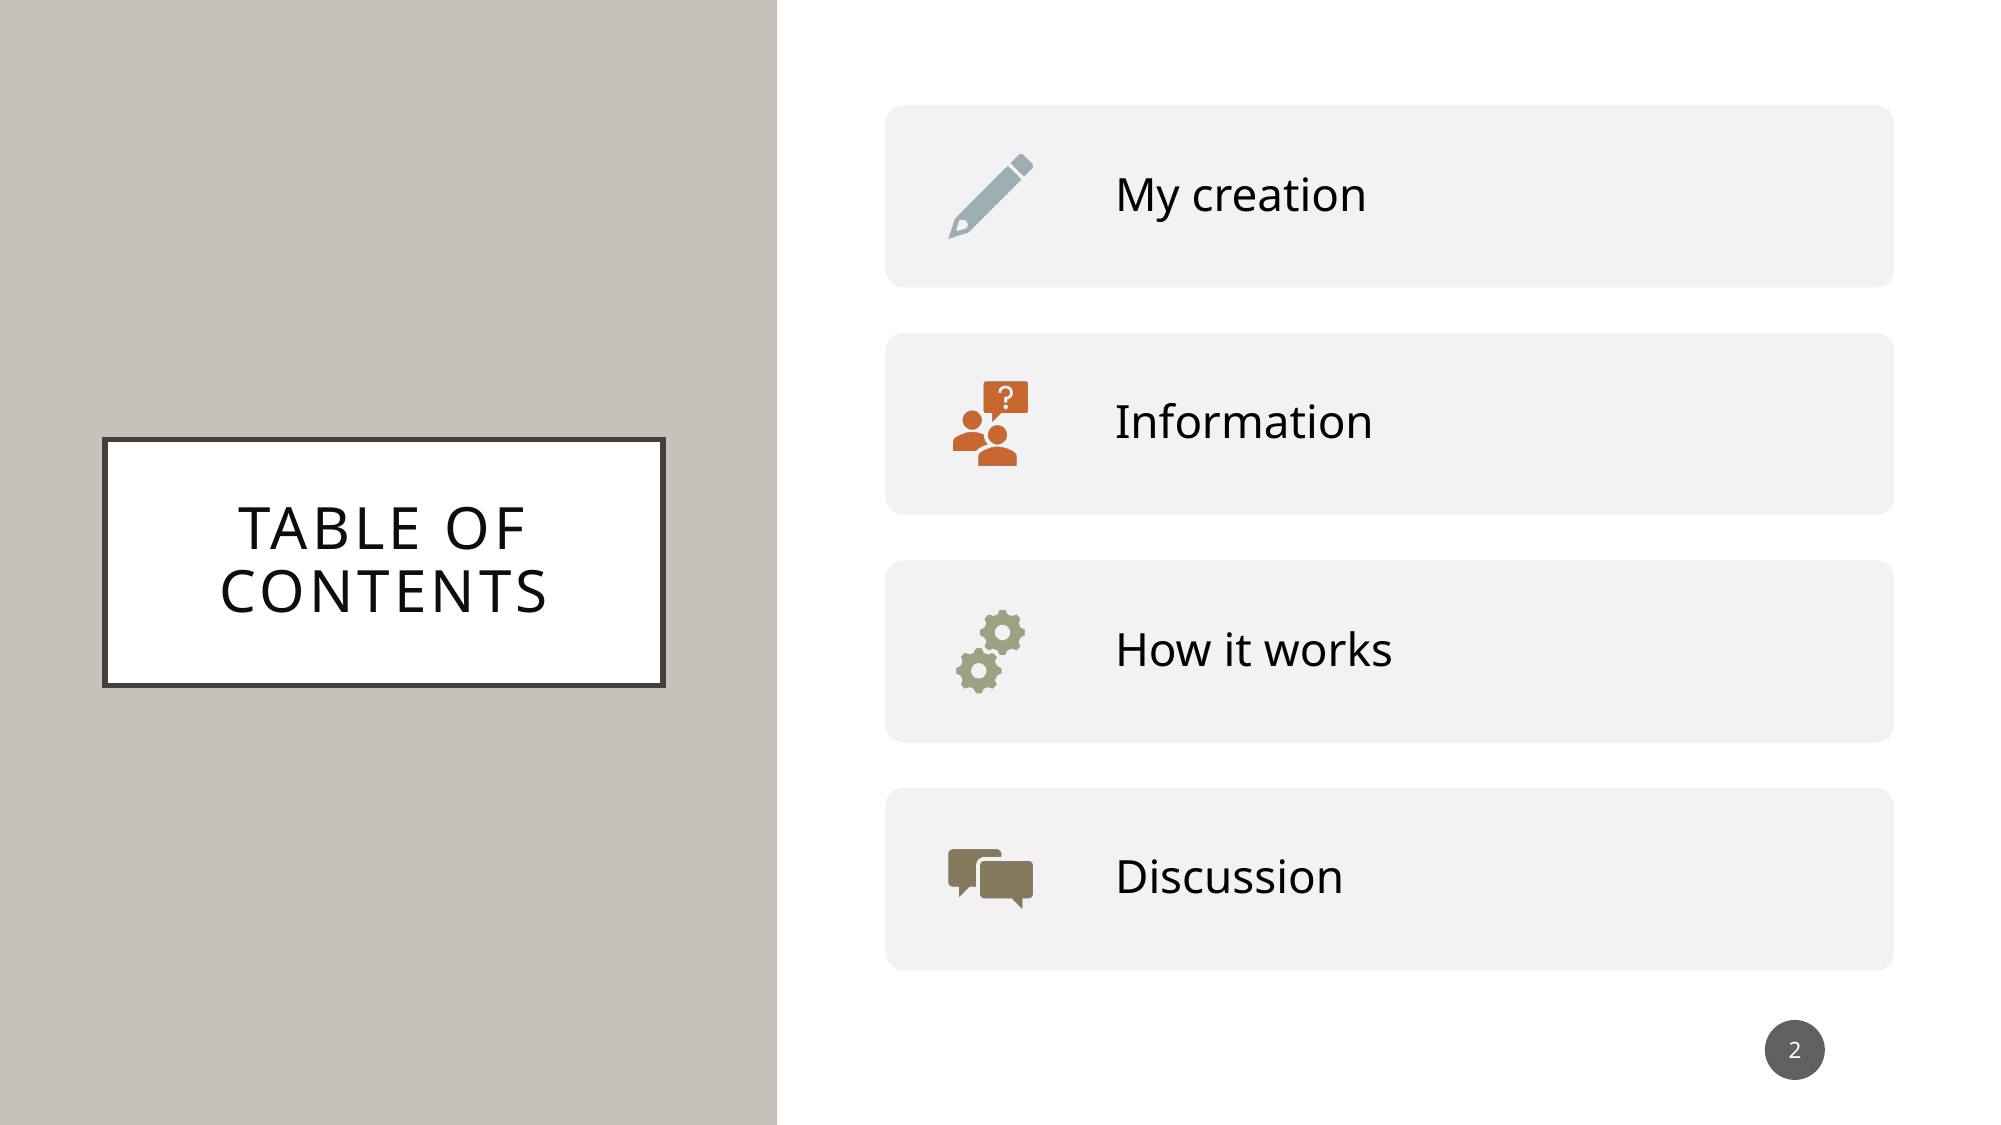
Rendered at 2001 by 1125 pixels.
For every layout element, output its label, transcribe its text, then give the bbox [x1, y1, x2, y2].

slide_number 2 [1764, 1019, 1825, 1080]
text_box [779, 0, 2000, 1125]
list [885, 104, 1895, 971]
text_box [0, 0, 778, 1125]
title Table of contents [102, 437, 666, 688]
